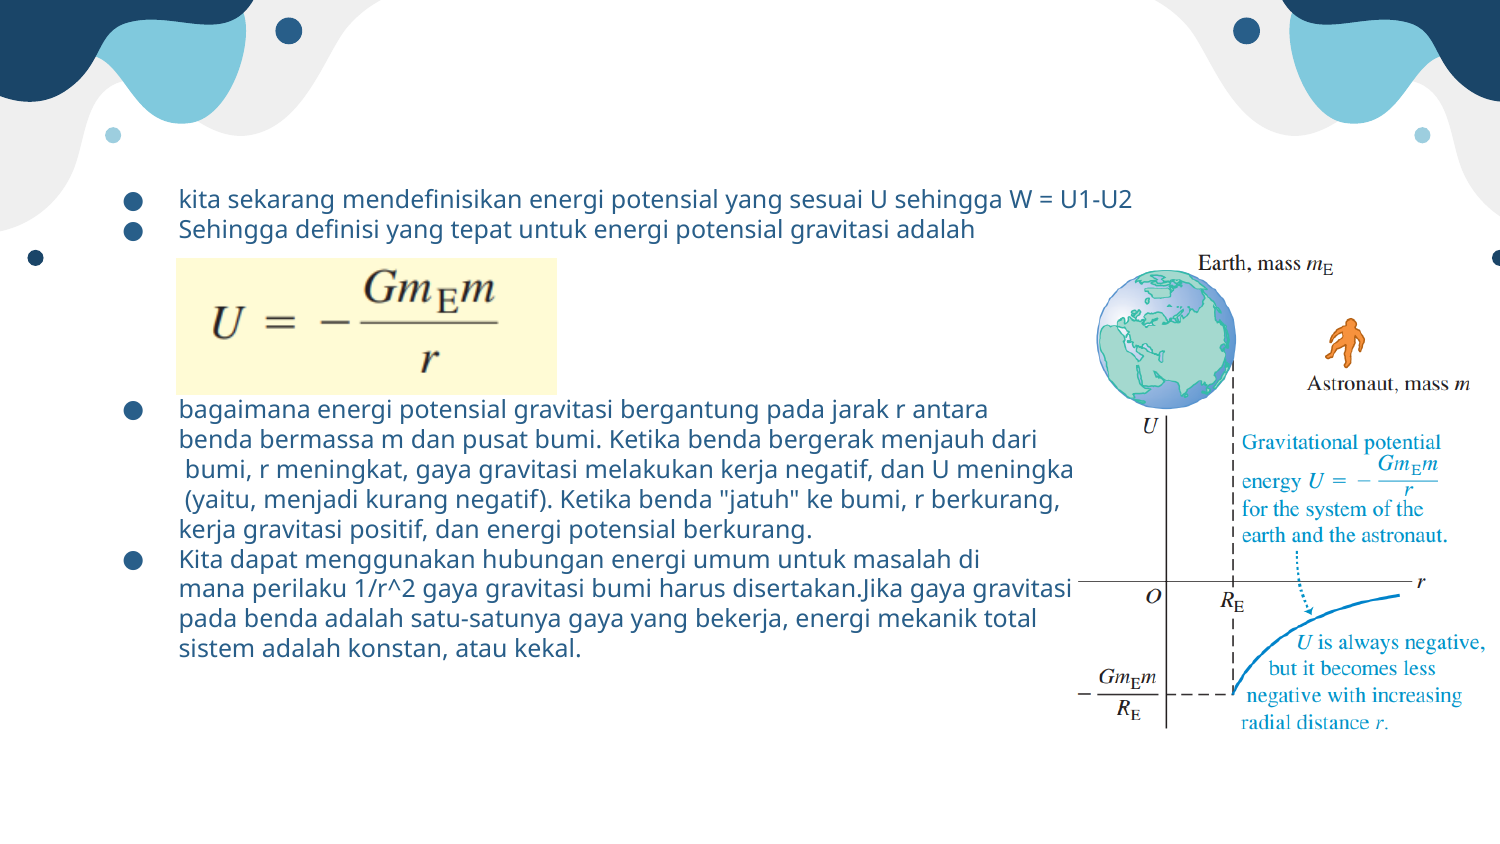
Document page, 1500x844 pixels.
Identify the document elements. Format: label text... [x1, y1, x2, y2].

picture [176, 258, 557, 395]
picture [1071, 252, 1488, 756]
list kita sekarang mendefinisikan energi potensial yang sesuai U sehingga W = U1-U2 Sehingga definisi yang tepat untuk energi potensial gravitasi adalah bagaimana energi potensial gravitasi bergantung pada jarak r antara benda bermassa m dan pusat bumi. Ketika benda bergerak menjauh dari bumi, r meningkat, gaya gravitasi melakukan kerja negatif, dan U meningkat (yaitu, menjadi kurang negatif). Ketika benda "jatuh" ke bumi, r berkurang, kerja gravitasi positif, dan energi potensial berkurang. Kita dapat menggunakan hubungan energi umum untuk masalah di mana perilaku 1/r^2 gaya gravitasi bumi harus disertakan.Jika gaya gravitasi pada benda adalah satu-satunya gaya yang bekerja, energi mekanik total sistem adalah konstan, atau kekal. [88, 168, 1412, 756]
